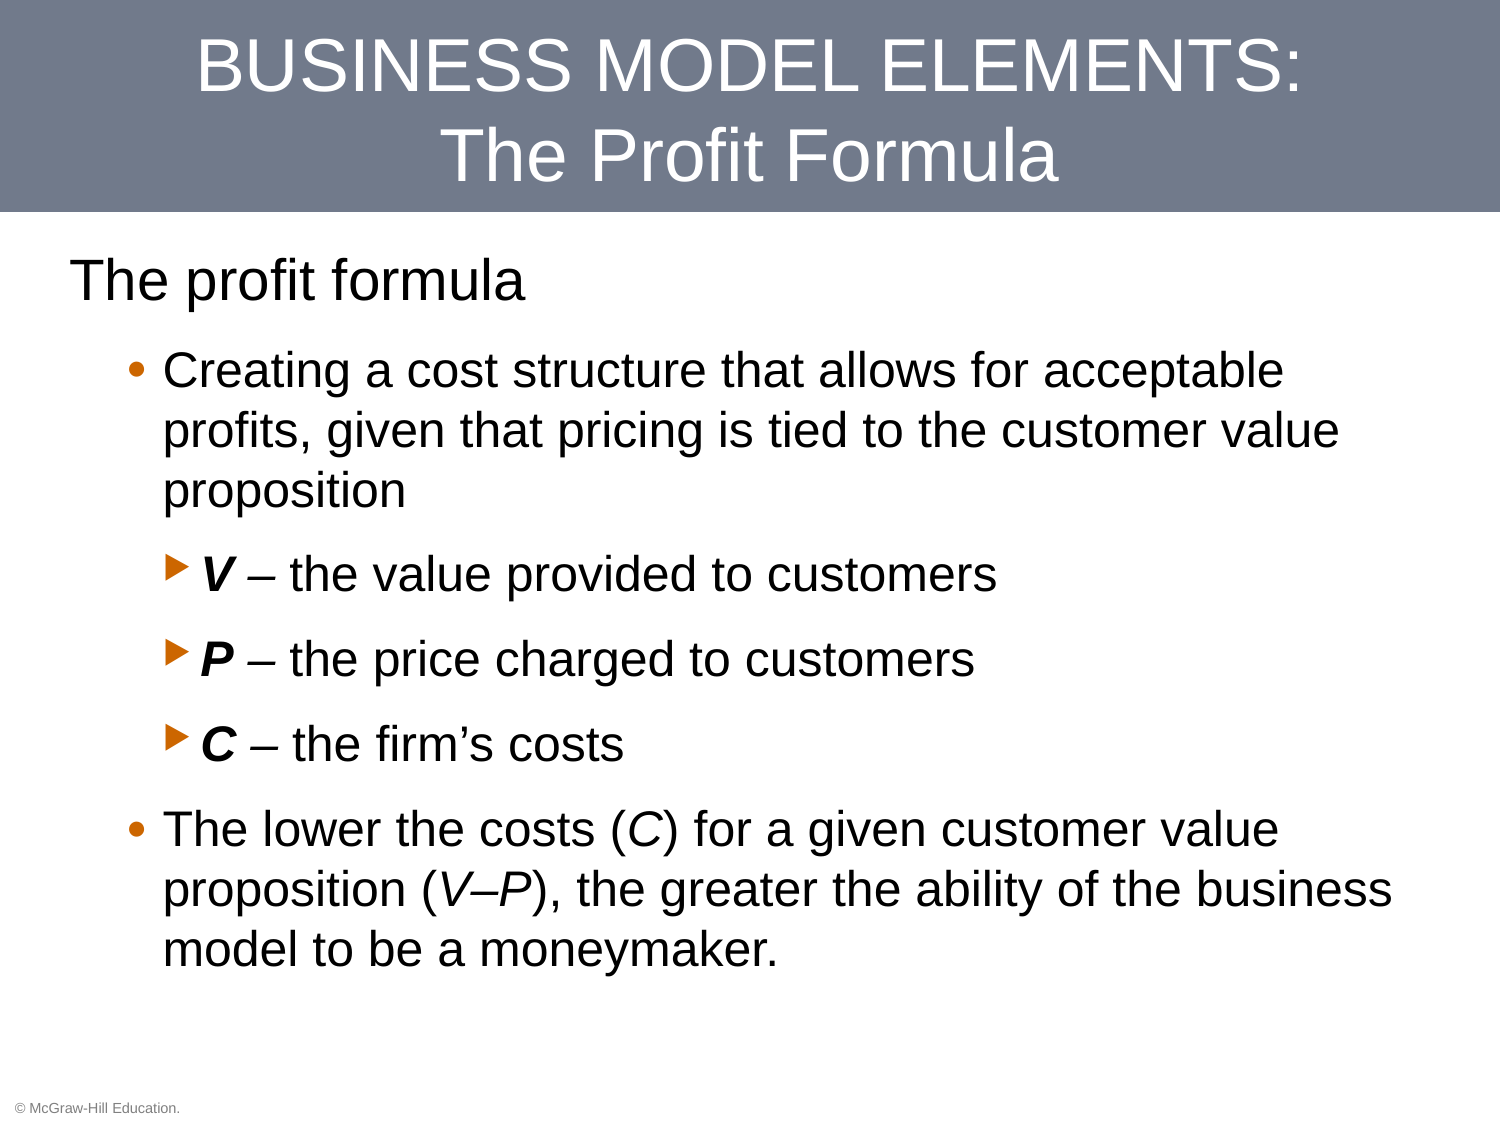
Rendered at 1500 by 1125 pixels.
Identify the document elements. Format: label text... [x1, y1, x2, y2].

title BUSINESS MODEL ELEMENTS: The Profit Formula [0, 0, 1500, 213]
list The profit formula Creating a cost structure that allows for acceptable profits, given that pricing is tied to the customer value proposition V – the value provided to customers P – the price charged to customers C – the firm’s costs The lower the costs (C) for a given customer value proposition (V–P), the greater the ability of the business model to be a moneymaker. [54, 234, 1465, 1075]
